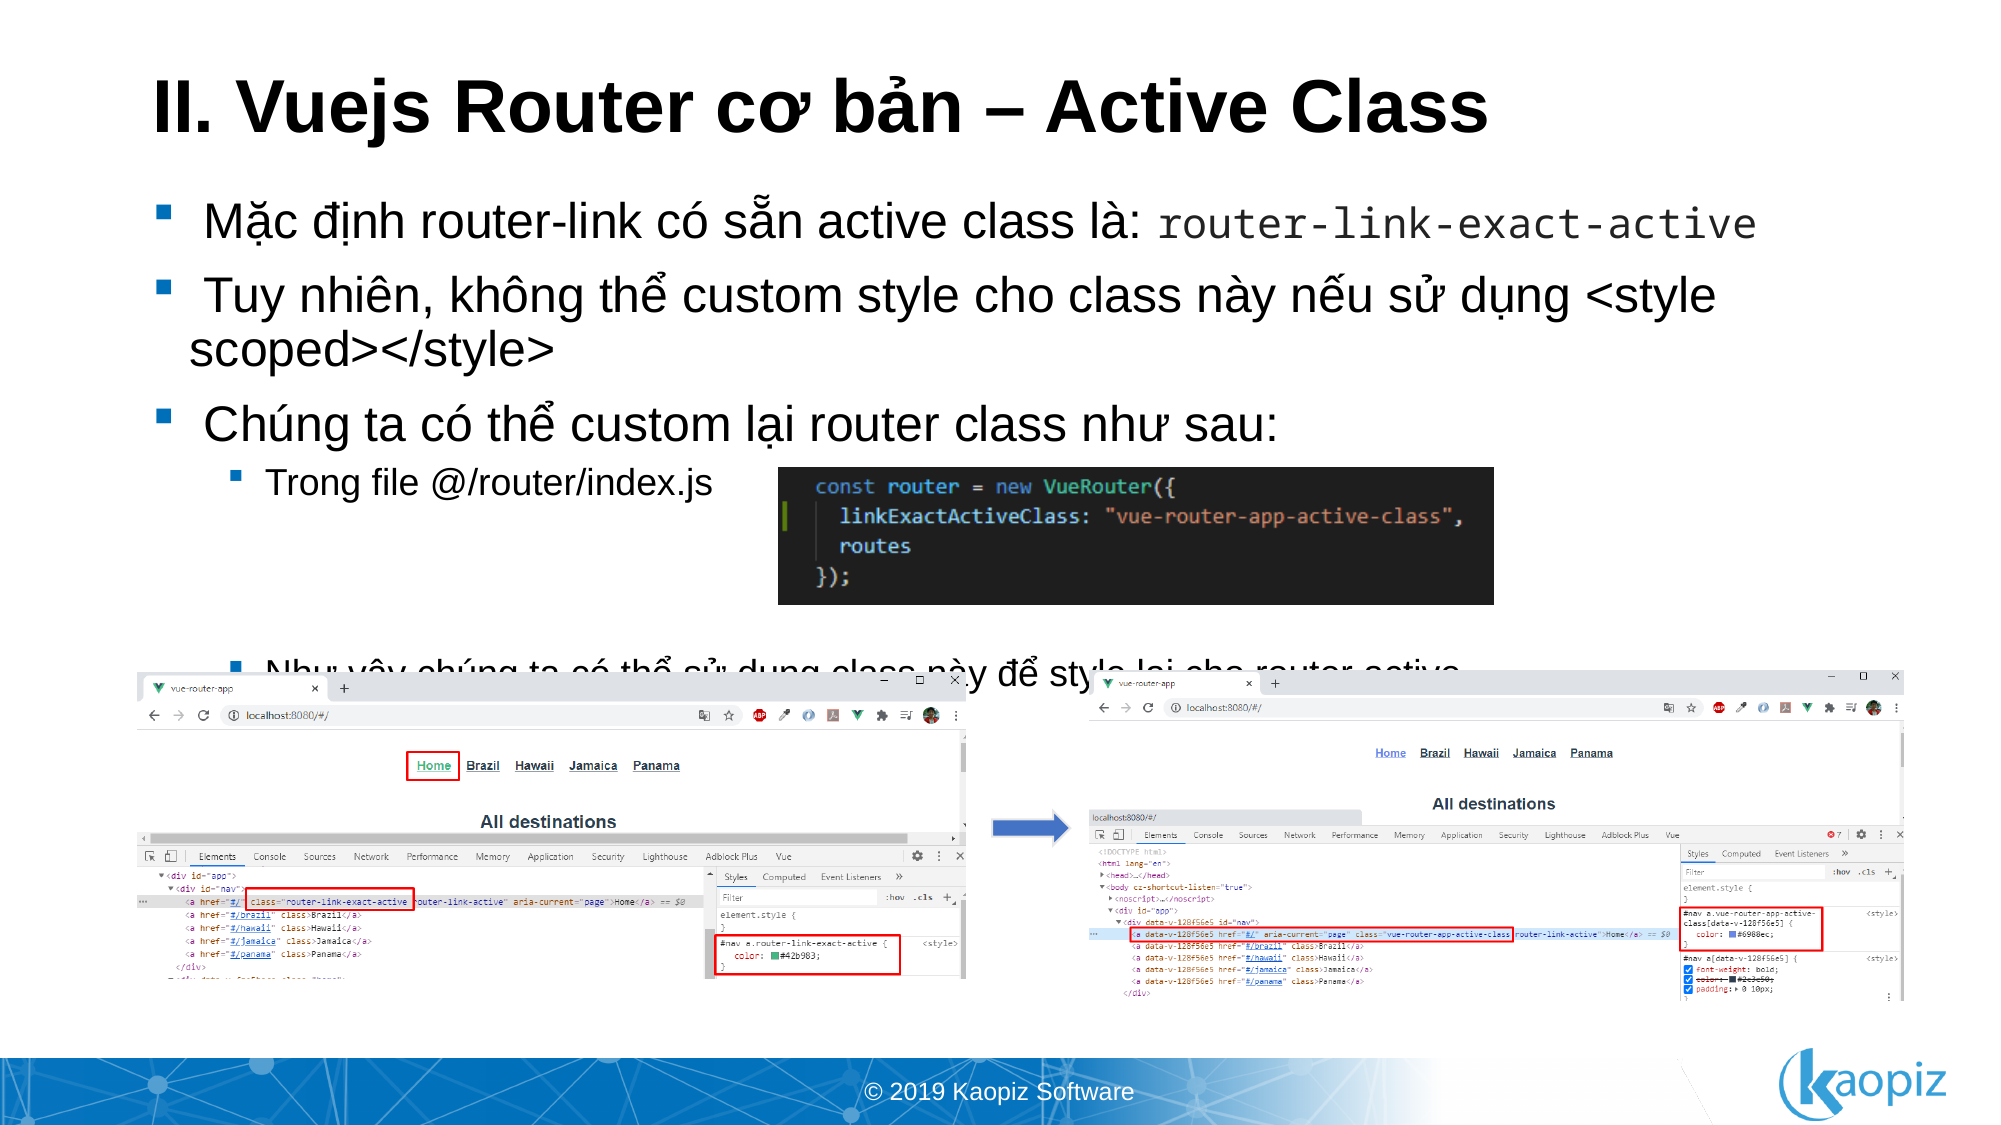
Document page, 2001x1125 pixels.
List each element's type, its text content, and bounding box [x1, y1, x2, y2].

picture [1770, 1046, 1955, 1123]
text_box [991, 808, 1072, 848]
picture [0, 1058, 1713, 1125]
footer © 2019 Kaopiz Software [662, 1061, 1338, 1121]
title II. Vuejs Router cơ bản – Active Class [137, 59, 1863, 157]
list Mặc định router-link có sẵn active class là: router-link-exact-active Tuy nhiên, không thể custom style cho class này nếu sử dụng <style scoped></style> Chúng ta có thể custom lại router class như sau: Trong file @/router/index.js Như vậy chúng ta có thể sử dụng class này để style lại cho router active [137, 187, 1904, 1061]
picture [137, 672, 966, 979]
picture [1089, 670, 1904, 1002]
picture [778, 467, 1494, 605]
